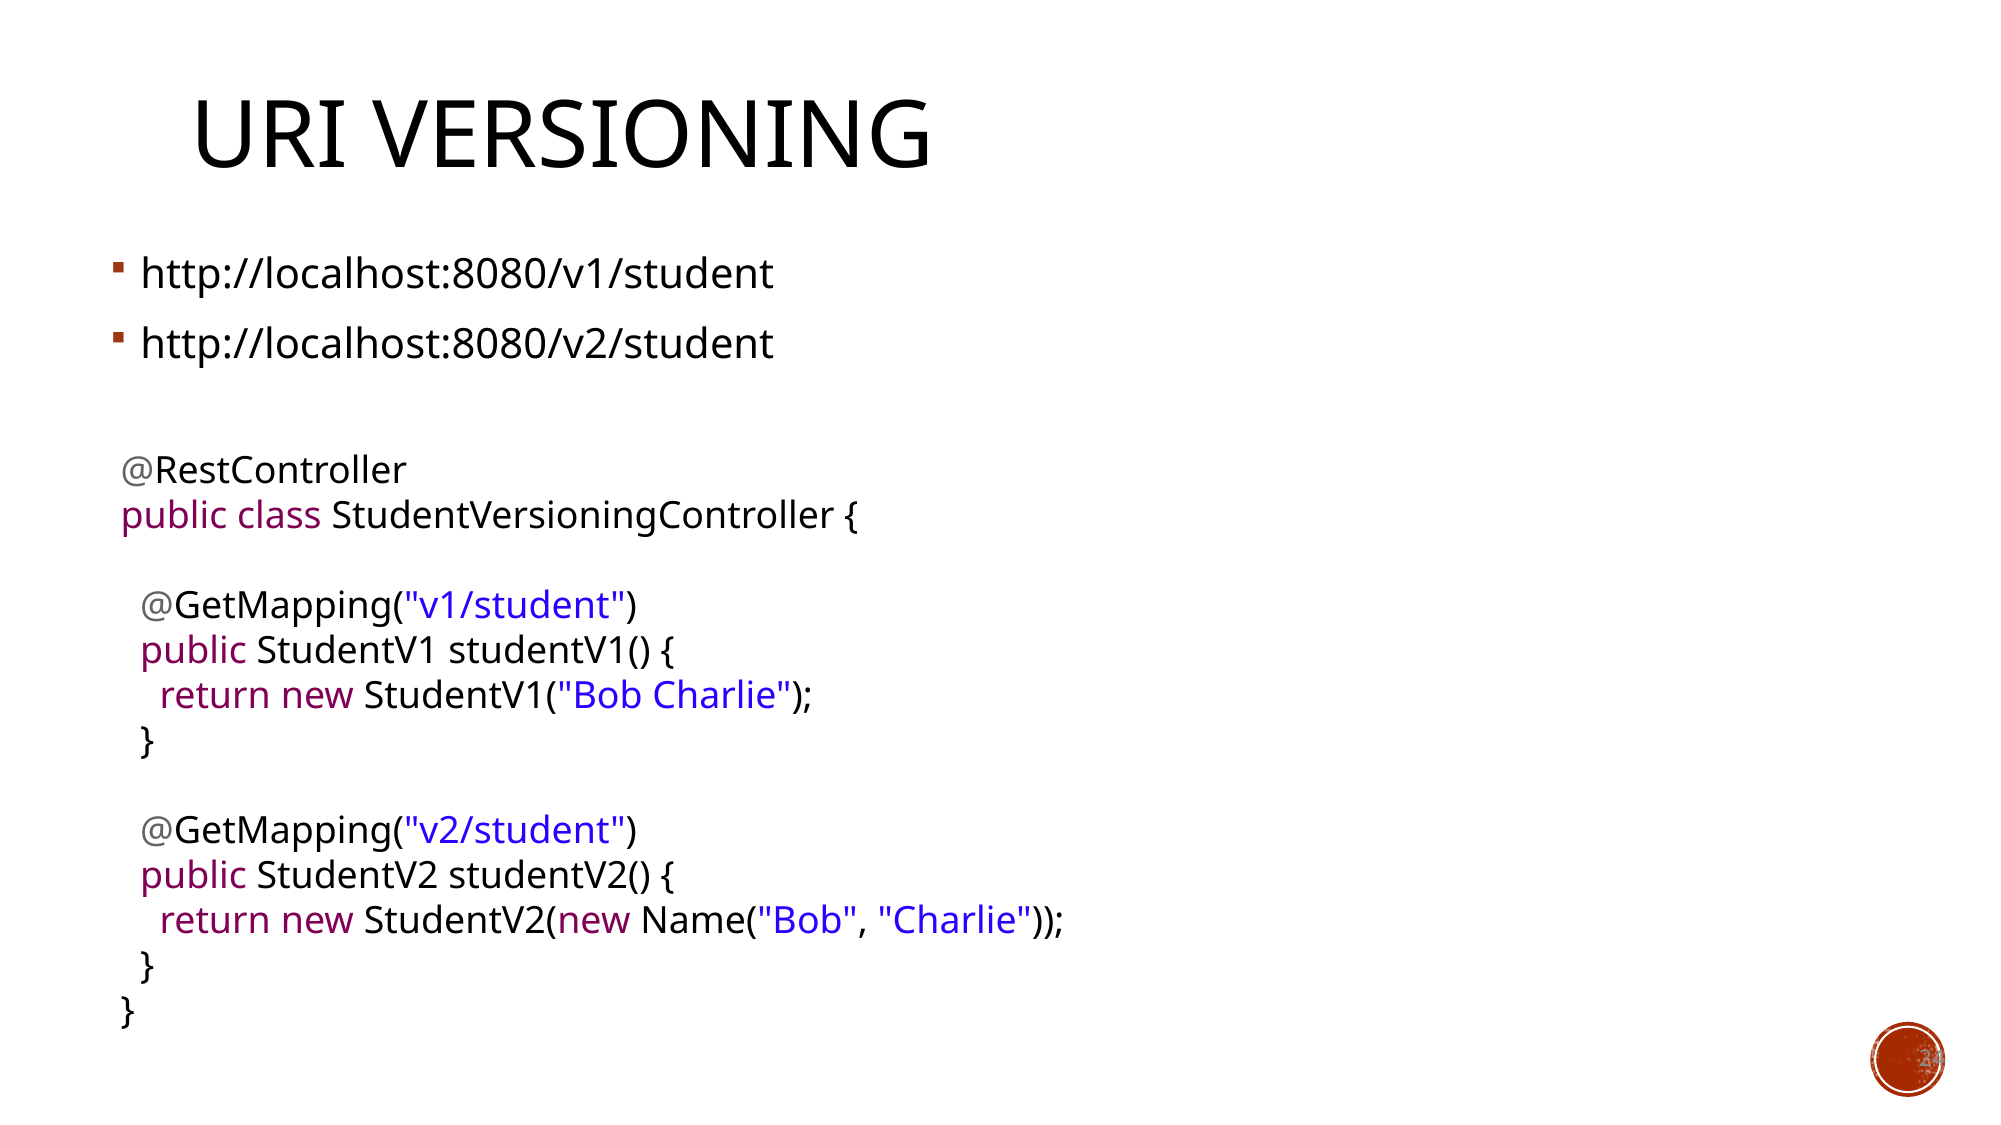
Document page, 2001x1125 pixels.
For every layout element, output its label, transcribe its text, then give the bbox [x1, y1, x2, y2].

text_box @RestController public class StudentVersioningController { @GetMapping("v1/student") public StudentV1 studentV1() { return new StudentV1("Bob Charlie"); } @GetMapping("v2/student") public StudentV2 studentV2() { return new StudentV2(new Name("Bob", "Charlie")); } } [105, 393, 1766, 1039]
slide_number 24 [1855, 1028, 1961, 1089]
list http://localhost:8080/v1/student http://localhost:8080/v2/student [95, 244, 1896, 422]
title URI Versioning [175, 79, 1826, 196]
